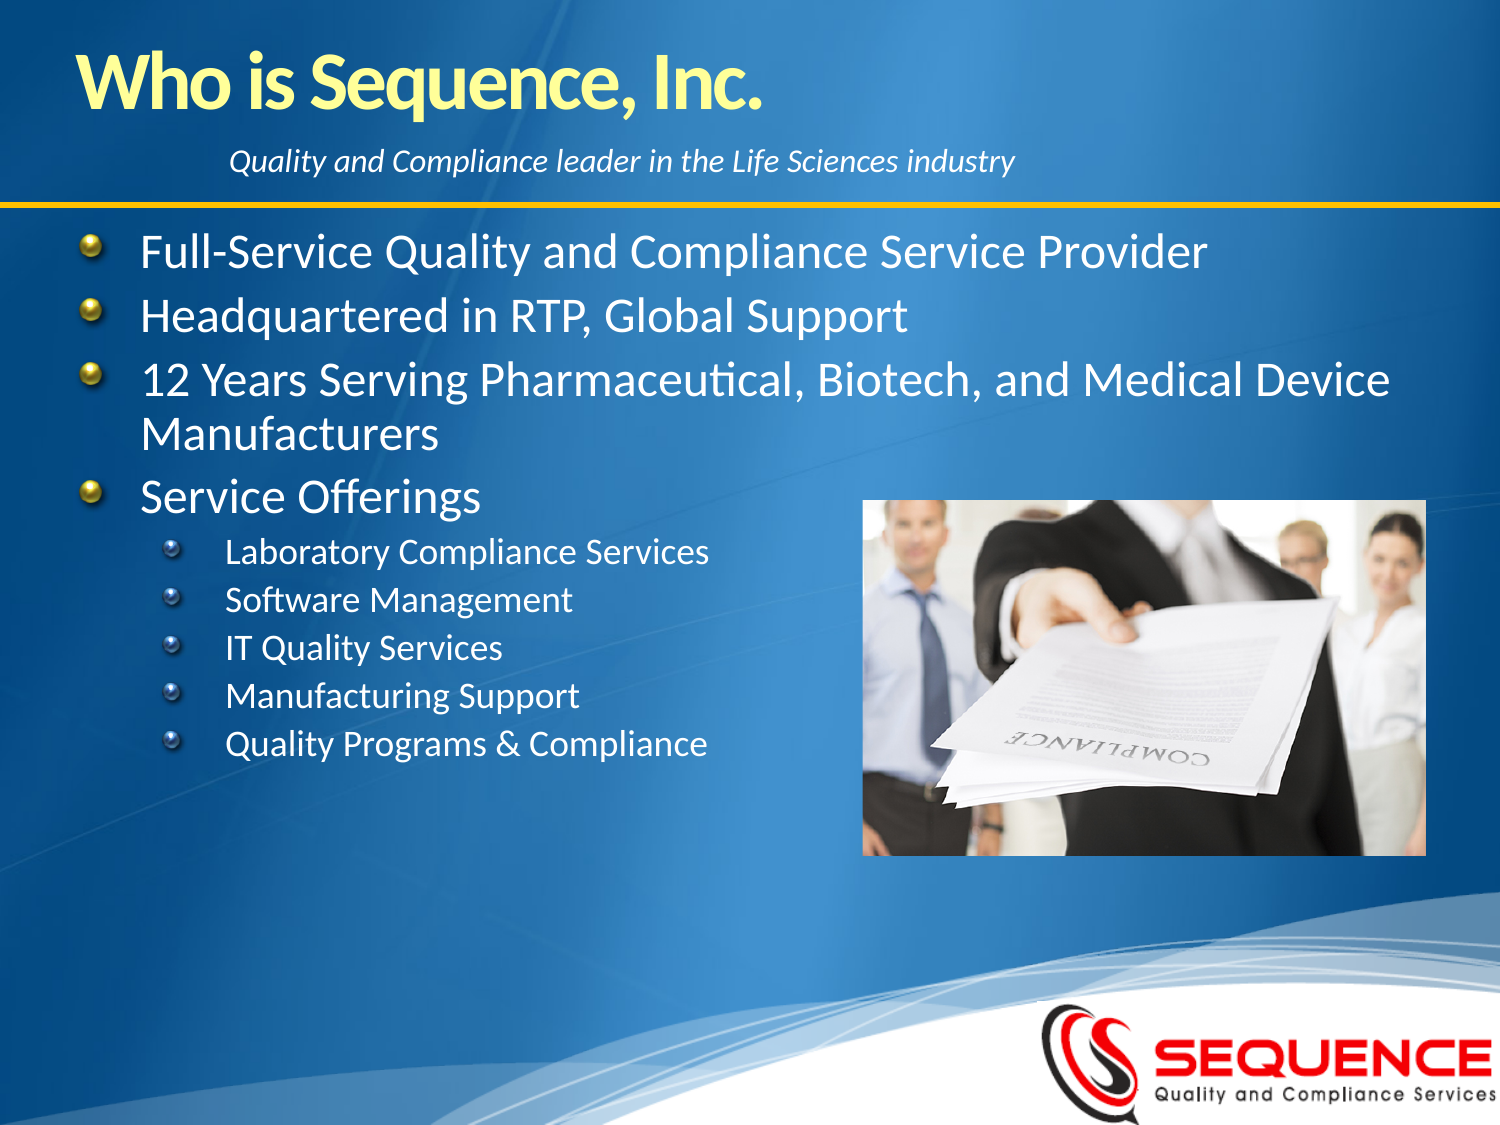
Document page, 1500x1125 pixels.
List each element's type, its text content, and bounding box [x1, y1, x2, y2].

list Full-Service Quality and Compliance Service Provider Headquartered in RTP, Global Support 12 Years Serving Pharmaceutical, Biotech, and Medical Device Manufacturers Service Offerings Laboratory Compliance Services Software Management IT Quality Services Manufacturing Support Quality Programs & Compliance [75, 224, 1425, 968]
title Who is Sequence, Inc. [75, 37, 1425, 155]
picture [0, 208, 1500, 1125]
list Quality and Compliance leader in the Life Sciences industry [229, 143, 1413, 183]
picture [0, 0, 1500, 202]
